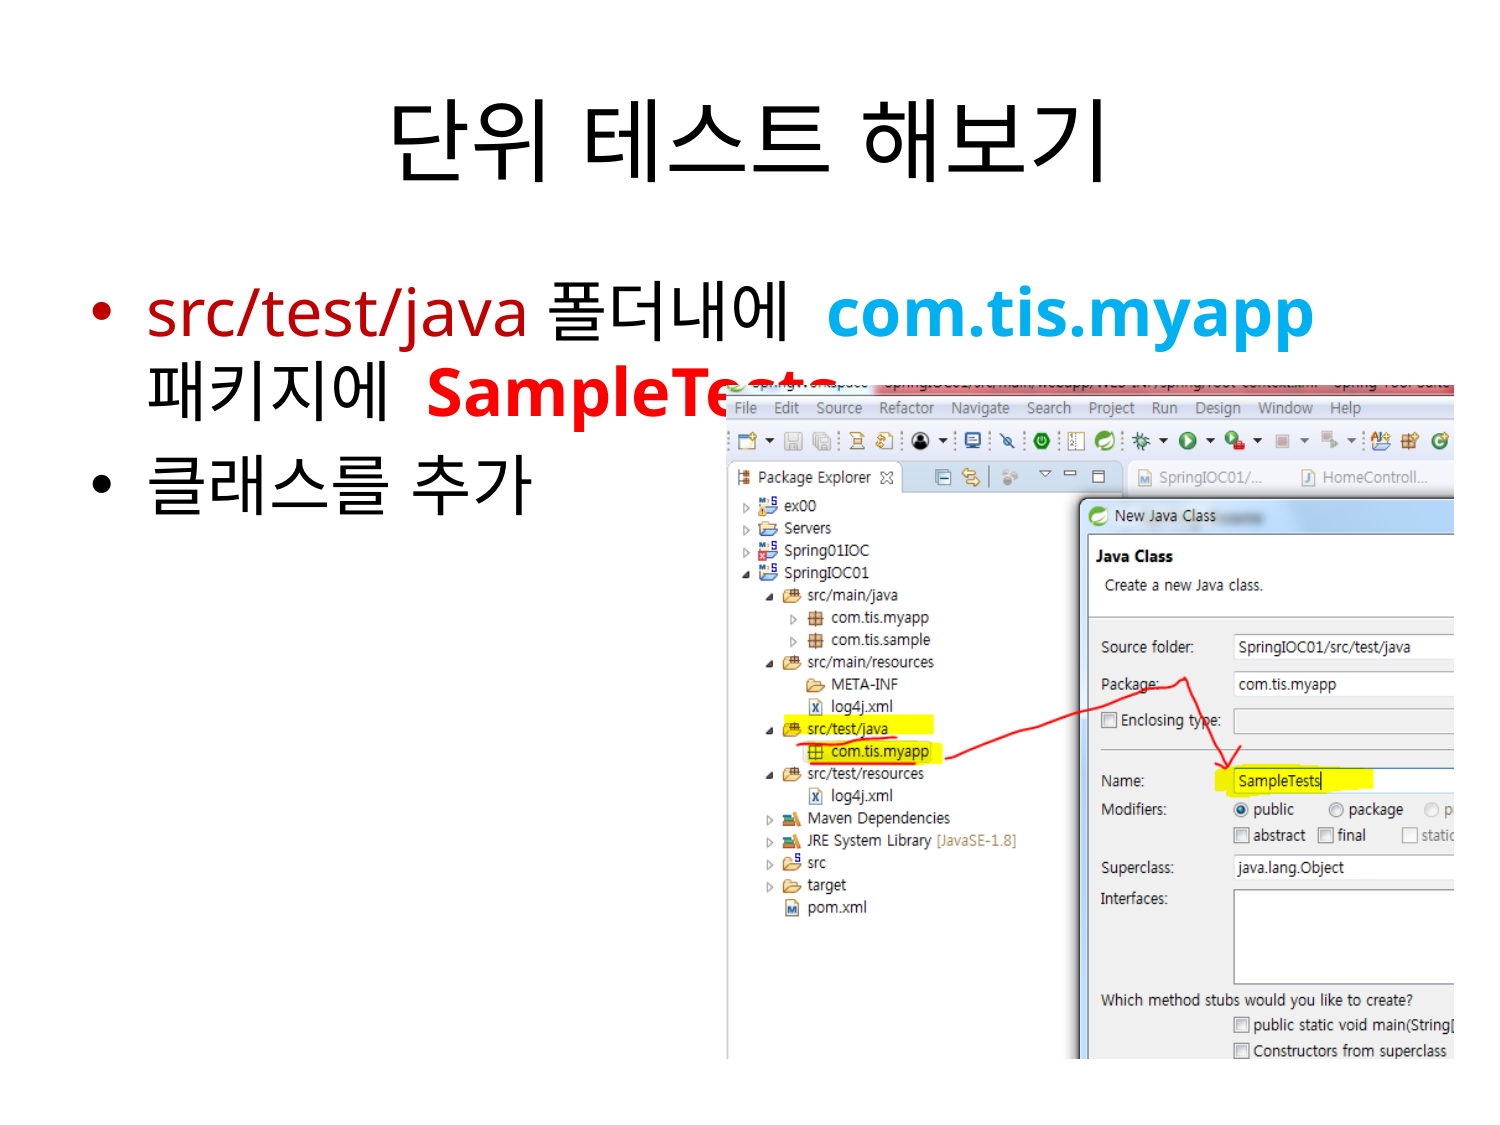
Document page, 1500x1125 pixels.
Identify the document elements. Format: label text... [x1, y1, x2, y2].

picture [726, 385, 1455, 1059]
title 단위 테스트 해보기 [75, 45, 1425, 233]
list src/test/java폴더내에 com.tis.myapp패키지에 SampleTests 클래스를 추가 [75, 262, 1425, 1005]
